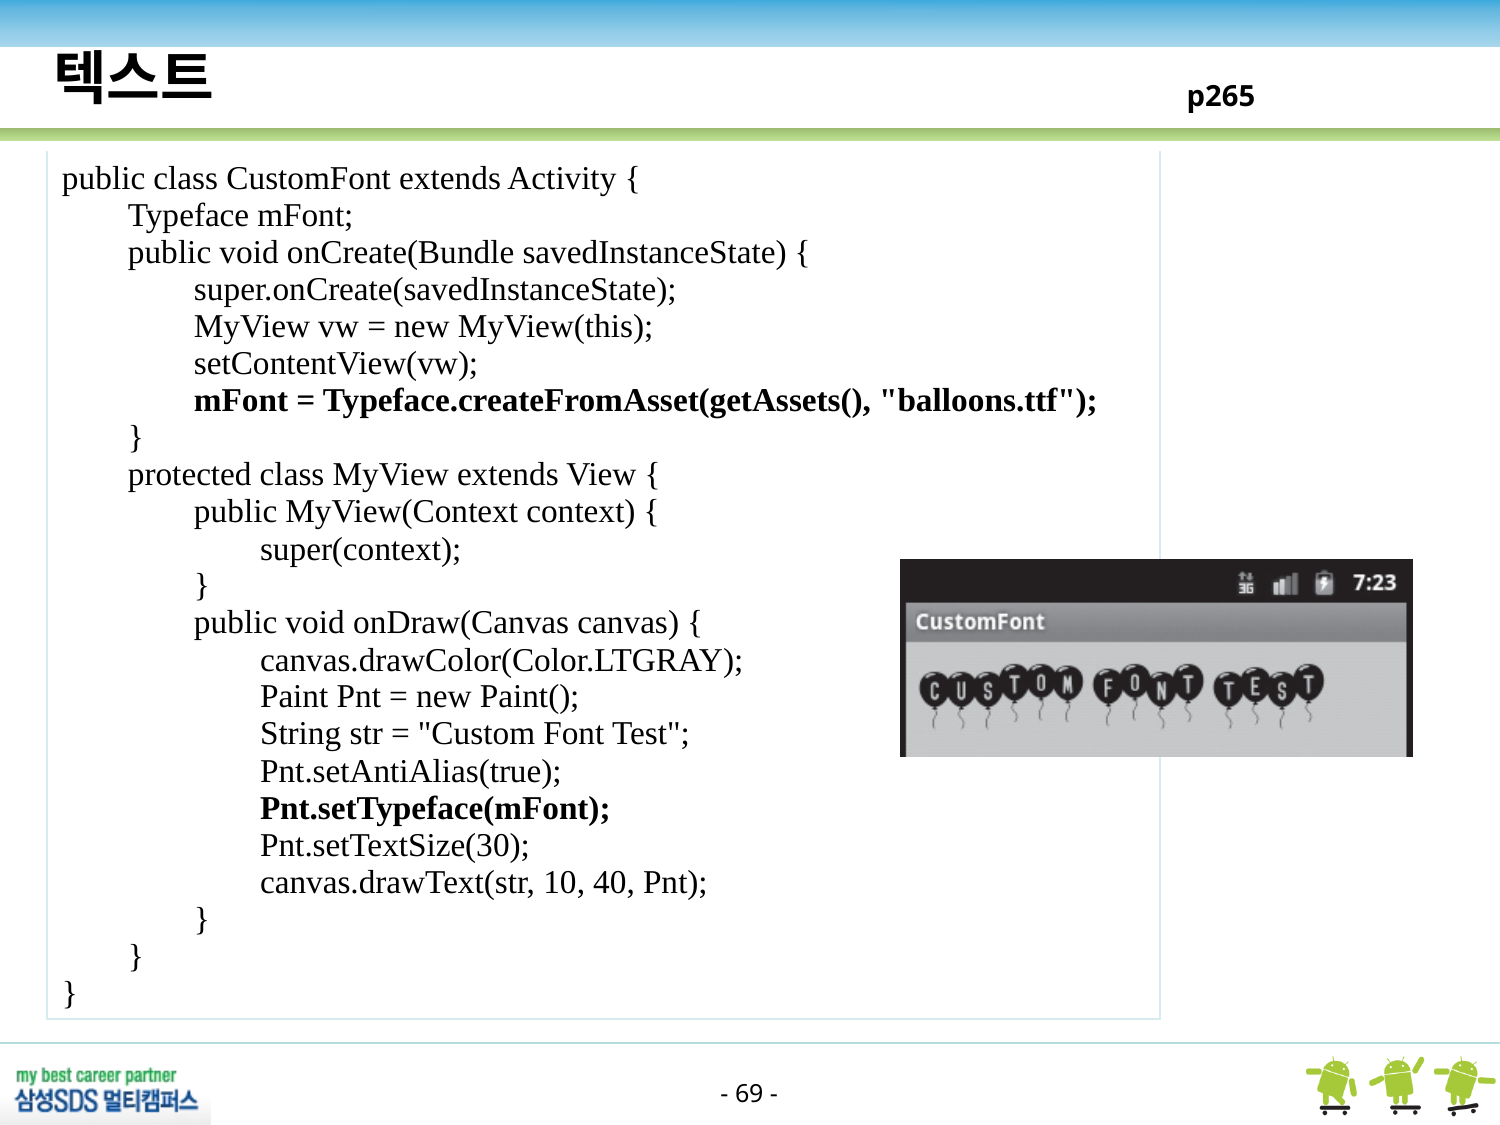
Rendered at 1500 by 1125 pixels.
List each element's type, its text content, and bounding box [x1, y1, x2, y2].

table_header public class CustomFont extends Activity { Typeface mFont; public void onCreate(Bundle savedInstanceState) { super.onCreate(savedInstanceState); MyView vw = new MyView(this); setContentView(vw); mFont = Typeface.createFromAsset(getAssets(), "balloons.ttf"); } protected class MyView extends View { public MyView(Context context) { super(context); } public void onDraw(Canvas canvas) { canvas.drawColor(Color.LTGRAY); Paint Pnt = new Paint(); String str = "Custom Font Test"; Pnt.setAntiAlias(true); Pnt.setTypeface(mFont); Pnt.setTextSize(30); canvas.drawText(str, 10, 40, Pnt); } } } [48, 153, 1159, 1018]
slide_number - 69 - [574, 1070, 925, 1125]
picture [0, 0, 1500, 47]
picture [1300, 1048, 1500, 1125]
picture [899, 559, 1413, 757]
text_box 텍스트 [53, 42, 971, 111]
text_box p265 [1171, 70, 1500, 120]
picture [0, 1060, 211, 1125]
